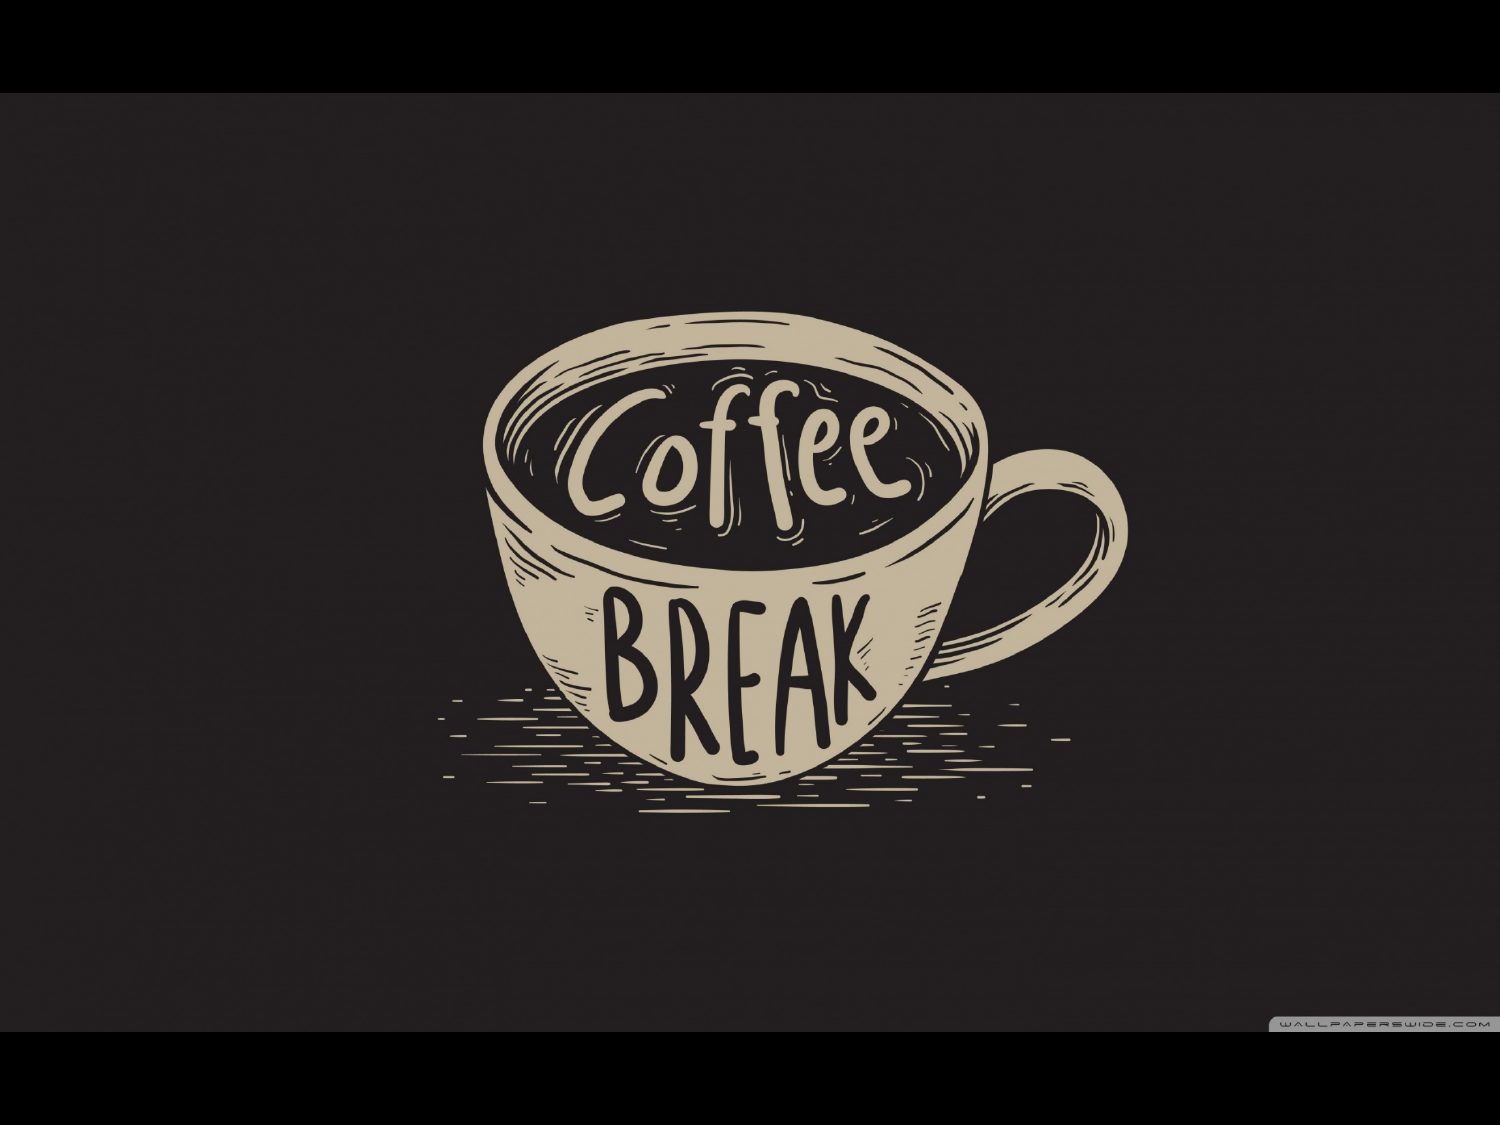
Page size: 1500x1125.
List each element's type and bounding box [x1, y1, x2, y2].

picture [0, 93, 1500, 1032]
